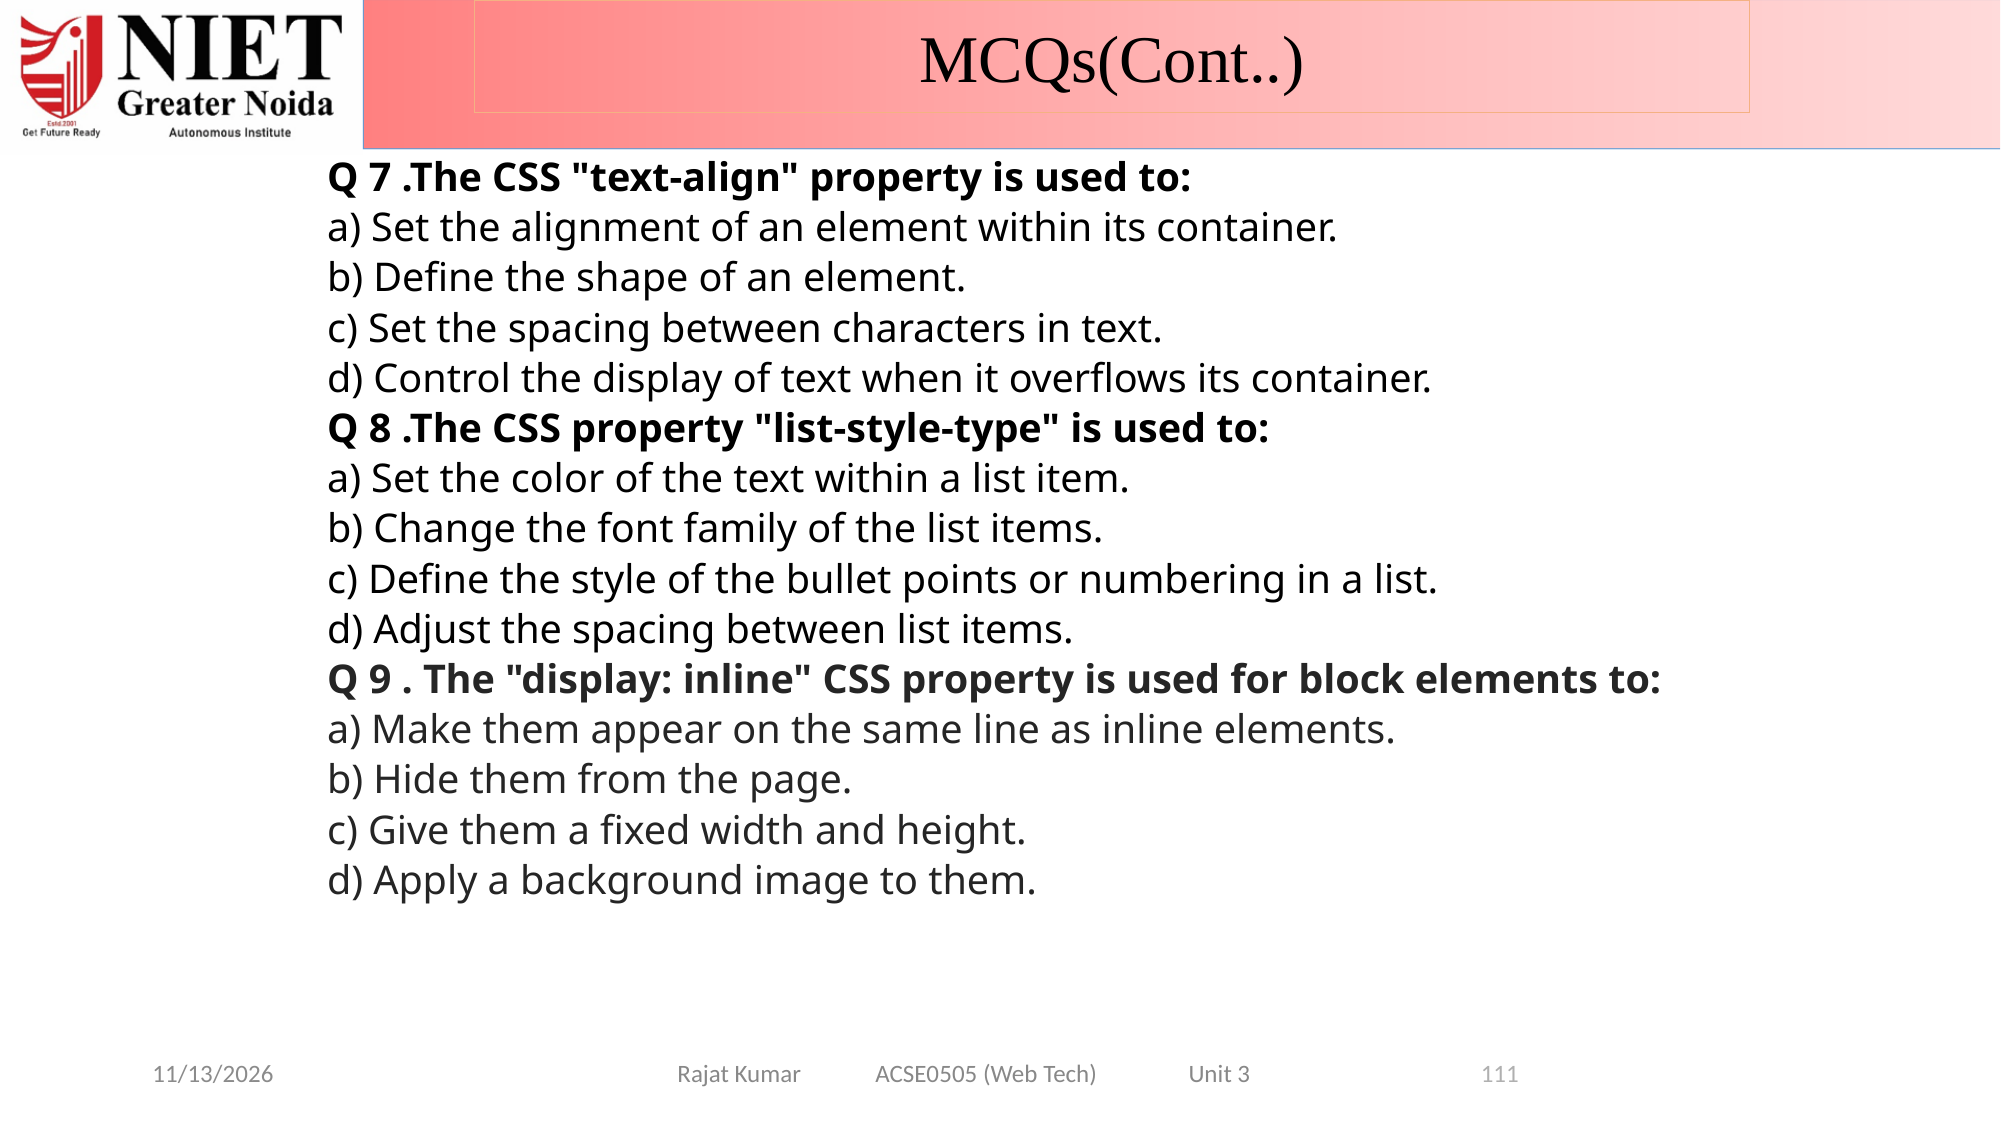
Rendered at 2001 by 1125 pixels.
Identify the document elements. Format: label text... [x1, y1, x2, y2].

picture [0, 0, 2001, 1125]
footer Rajat Kumar ACSE0505 (Web Tech) Unit 3 [662, 1042, 1325, 1103]
text_box MCQs(Cont..) [474, 0, 1750, 113]
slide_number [137, 1042, 588, 1103]
list Q 7 .The CSS "text-align" property is used to: a) Set the alignment of an element within its container. b) Define the shape of an element. c) Set the spacing between characters in text. d) Control the display of text when it overflows its container. Q 8 .The CSS property "list-style-type" is used to: a) Set the color of the text within a list item. b) Change the font family of the list items. c) Define the style of the bullet points or numbering in a list. d) Adjust the spacing between list items. Q 9 . The "display: inline" CSS property is used for block elements to: a) Make them appear on the same line as inline elements. b) Hide them from the page. c) Give them a fixed width and height. d) Apply a background image to them. [312, 149, 1688, 1000]
slide_number 111 [1325, 1042, 1675, 1103]
